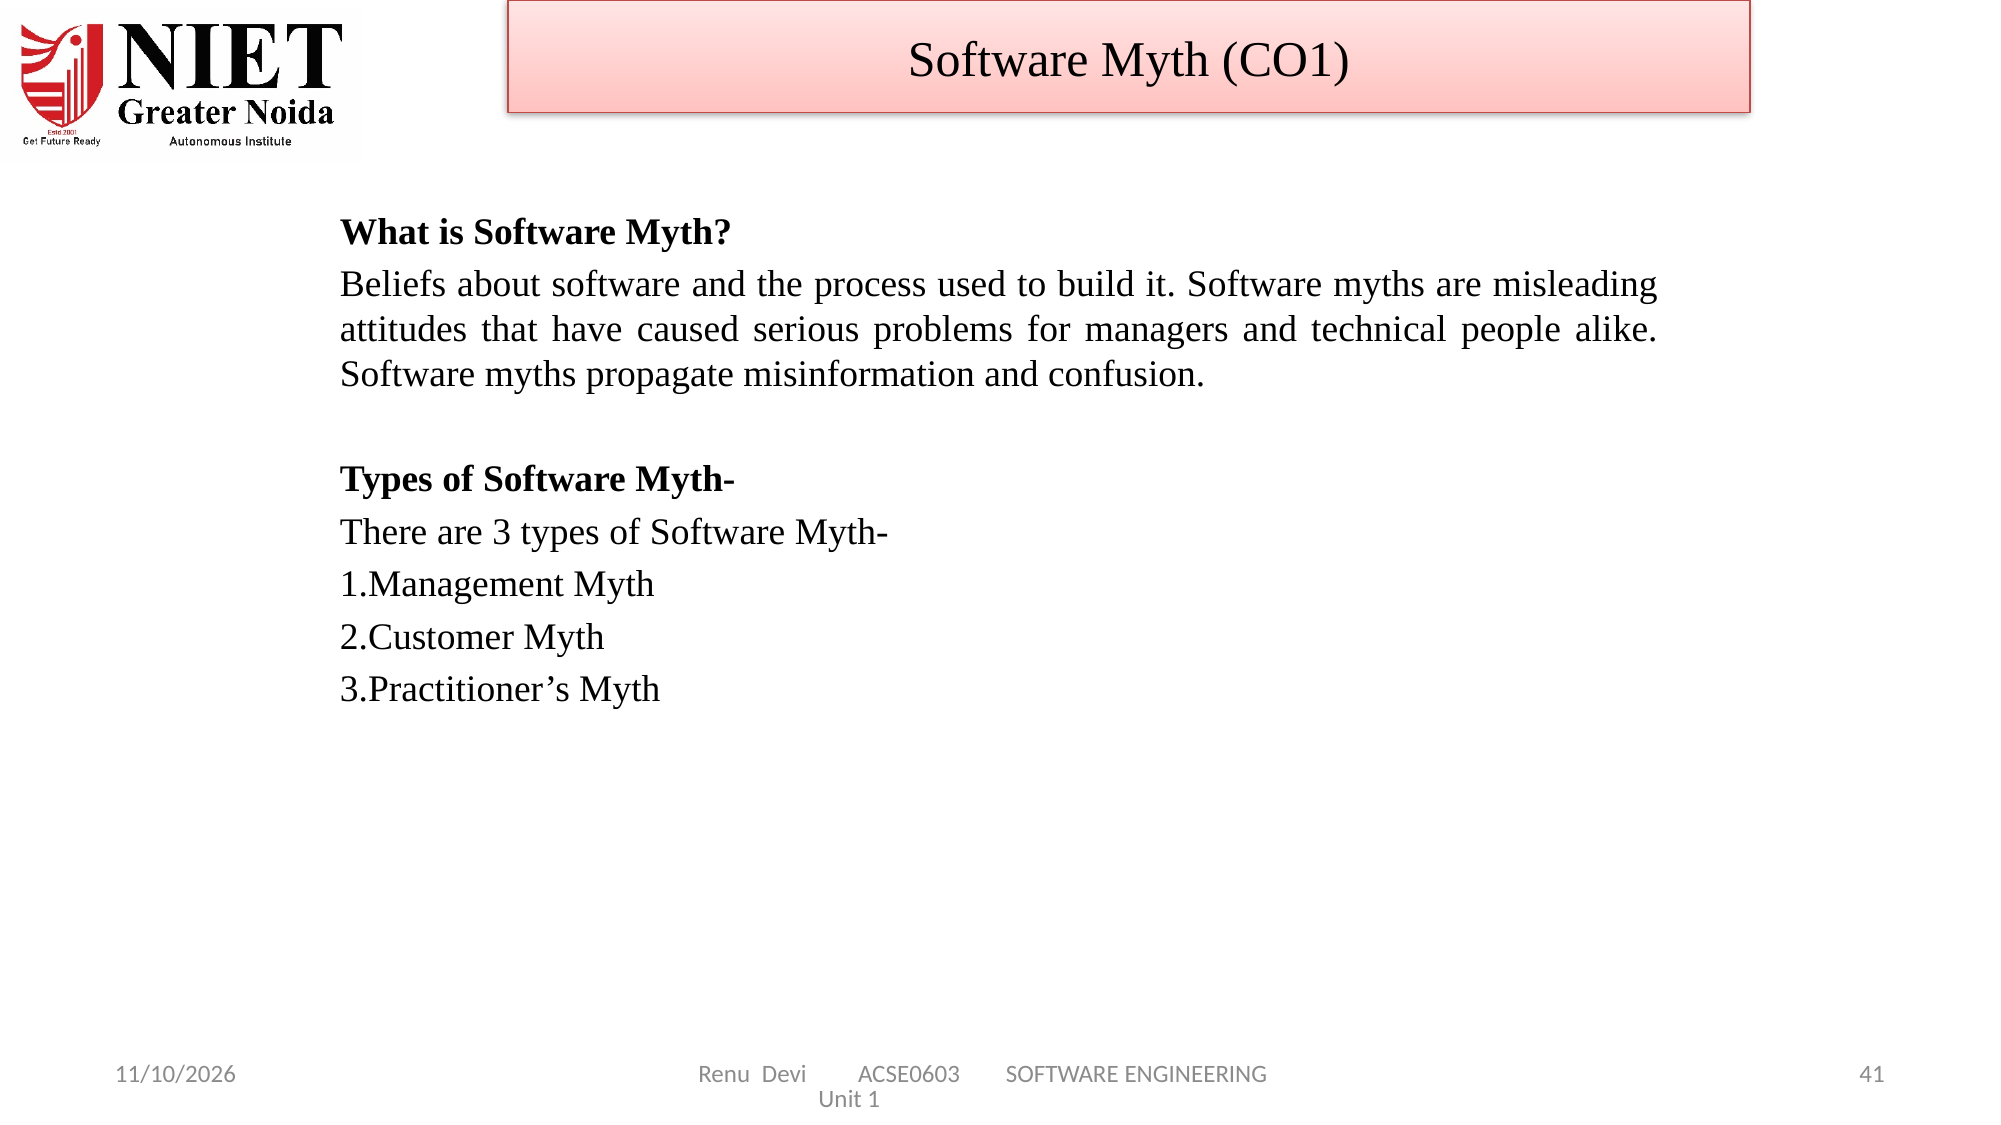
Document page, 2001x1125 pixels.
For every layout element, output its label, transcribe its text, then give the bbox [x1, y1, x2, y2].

slide_number 41 [1433, 1042, 1900, 1103]
text_box Software Myth (CO1) [507, 0, 1751, 113]
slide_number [99, 1042, 567, 1103]
picture [0, 6, 363, 163]
footer Renu Devi ACSE0603 SOFTWARE ENGINEERING Unit 1 [683, 1042, 1317, 1103]
list What is Software Myth? Beliefs about software and the process used to build it. Software myths are misleading attitudes that have caused serious problems for managers and technical people alike. Software myths propagate misinformation and confusion. Types of Software Myth- There are 3 types of Software Myth- Management Myth Customer Myth Practitioner’s Myth [324, 199, 1675, 1005]
